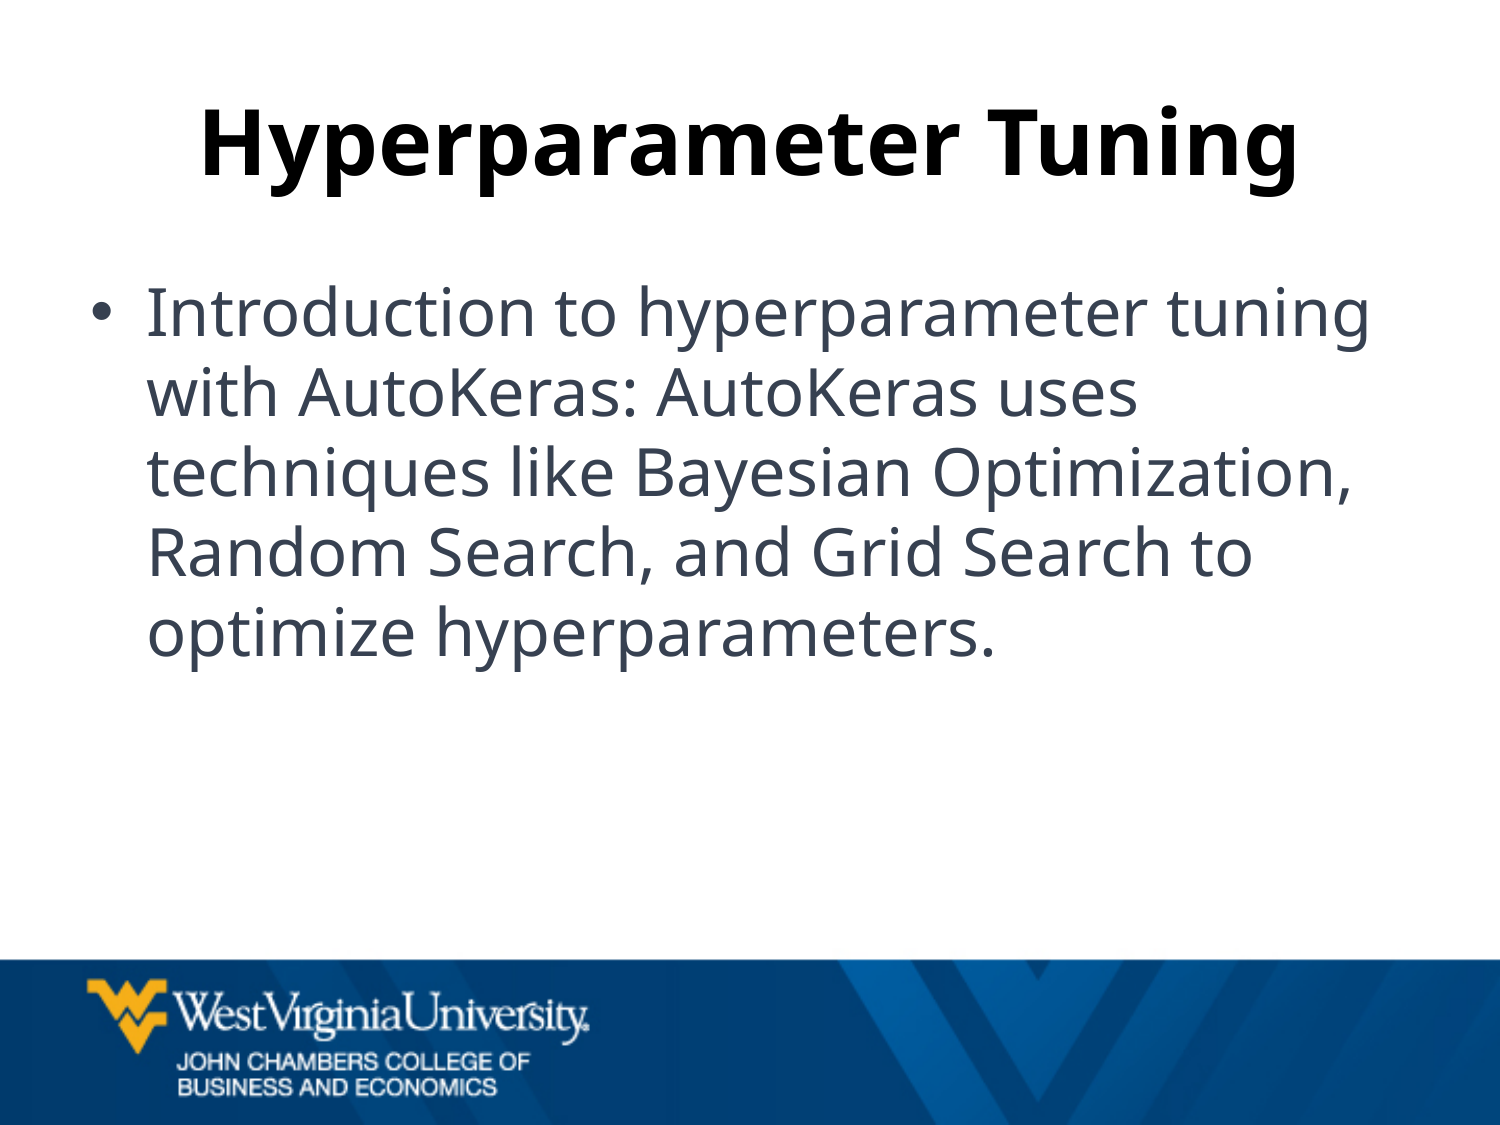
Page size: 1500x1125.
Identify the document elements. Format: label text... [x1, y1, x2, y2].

picture [0, 0, 1500, 1125]
title Hyperparameter Tuning [75, 45, 1425, 233]
list Introduction to hyperparameter tuning with AutoKeras: AutoKeras uses techniques like Bayesian Optimization, Random Search, and Grid Search to optimize hyperparameters. [75, 262, 1425, 1005]
